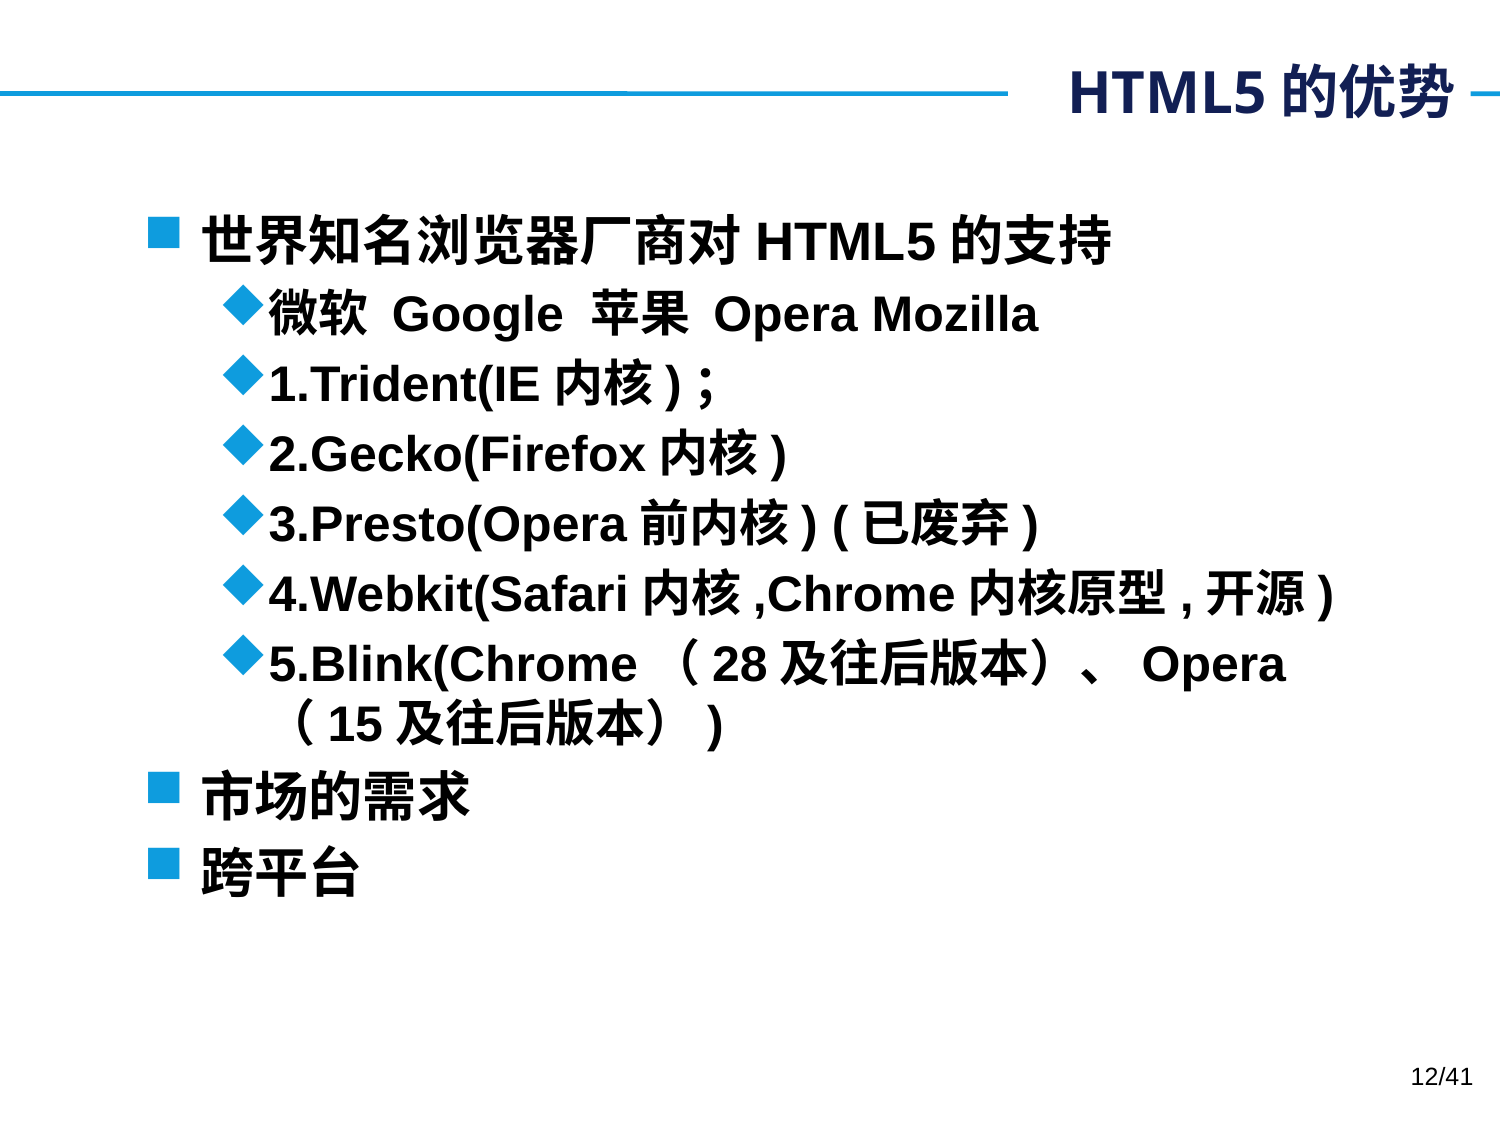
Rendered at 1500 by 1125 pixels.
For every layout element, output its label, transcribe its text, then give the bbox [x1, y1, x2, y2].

list 世界知名浏览器厂商对HTML5的支持 微软 Google 苹果 Opera Mozilla 1.Trident(IE内核)； 2.Gecko(Firefox内核) 3.Presto(Opera前内核) (已废弃) 4.Webkit(Safari内核,Chrome内核原型,开源) 5.Blink(Chrome（28及往后版本）、Opera（15及往后版本）) 市场的需求 跨平台 [128, 199, 1383, 1043]
title HTML5的优势 [1008, 46, 1471, 133]
slide_number 12/41 [1138, 1053, 1489, 1114]
